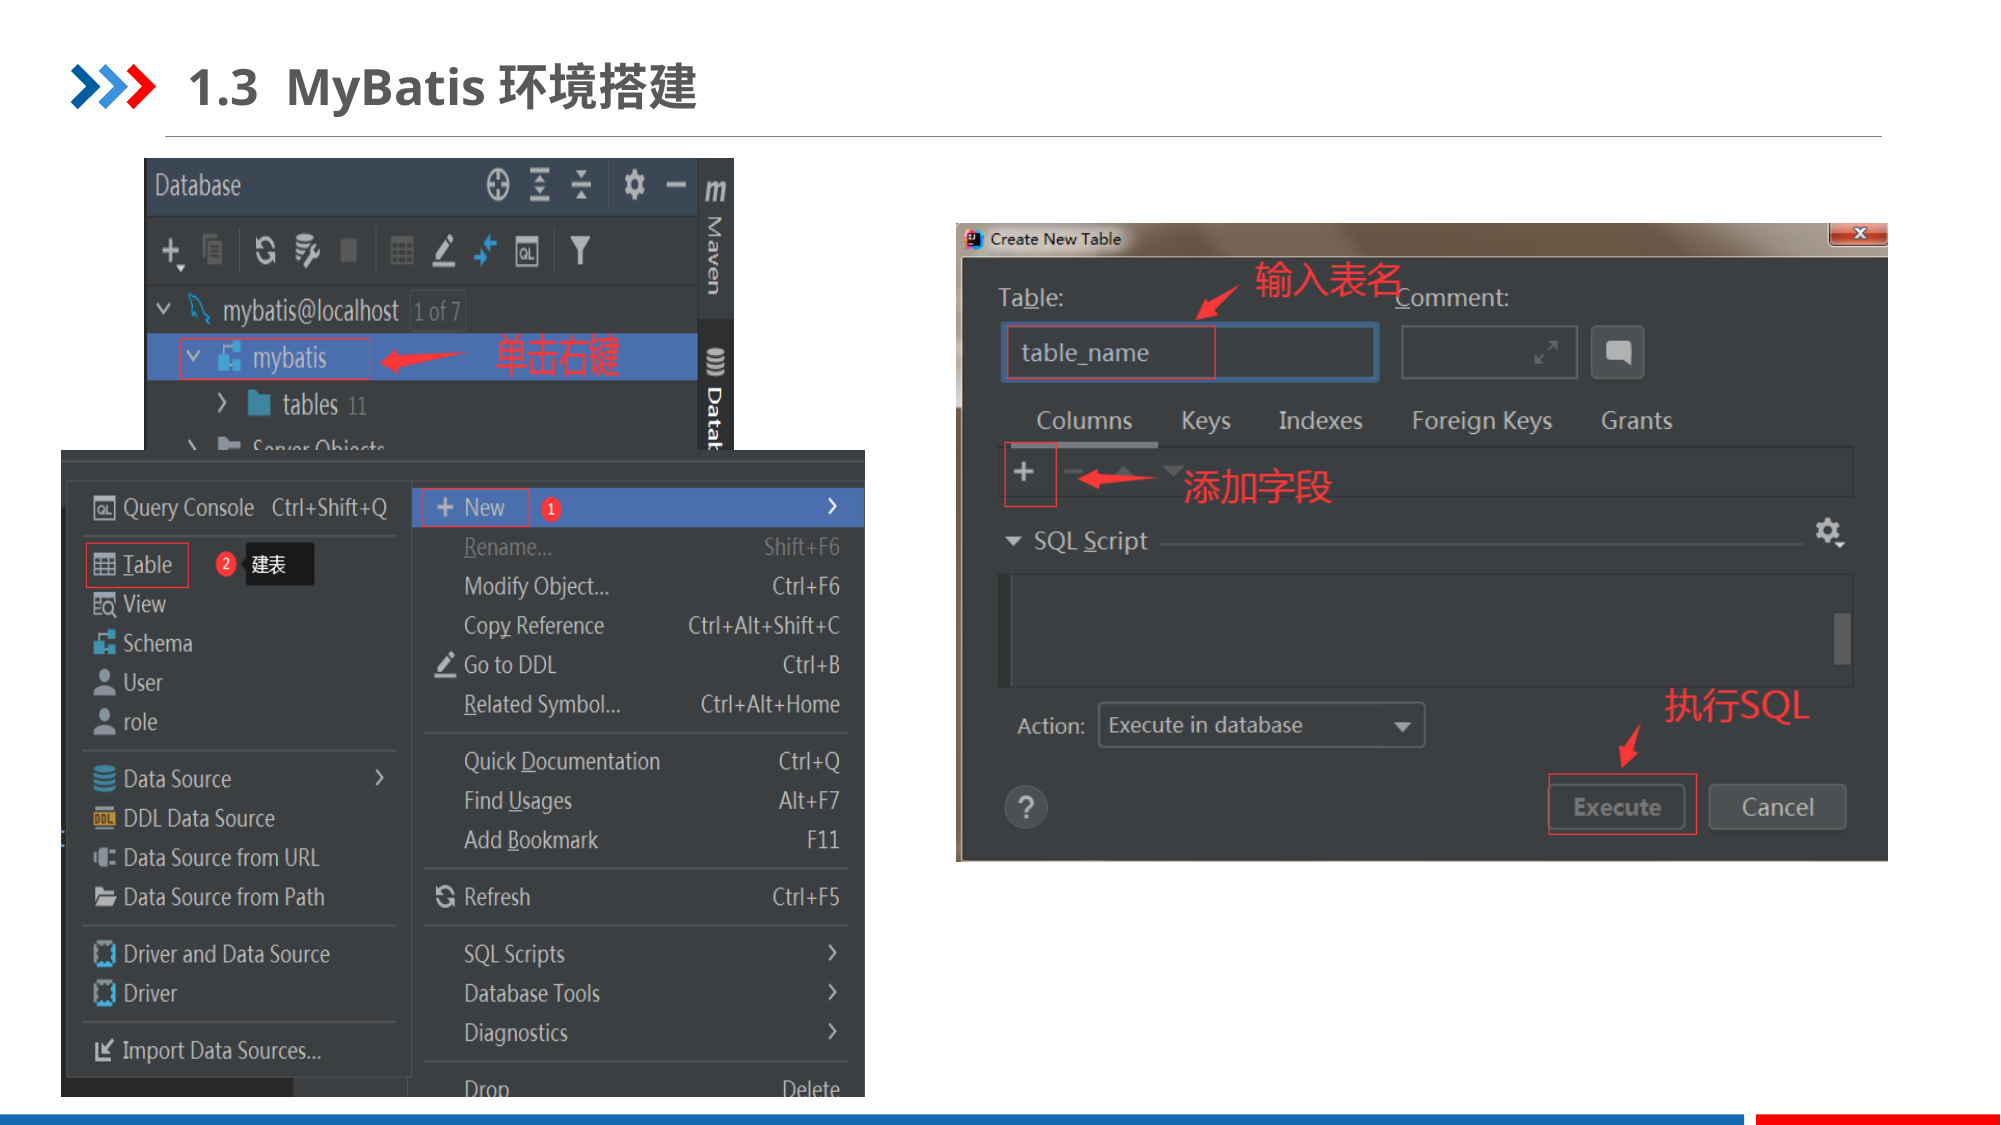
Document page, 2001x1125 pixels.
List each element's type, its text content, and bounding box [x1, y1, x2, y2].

text_box 1.3 MyBatis环境搭建 [187, 43, 855, 127]
picture [956, 223, 1888, 862]
picture [61, 158, 865, 1097]
